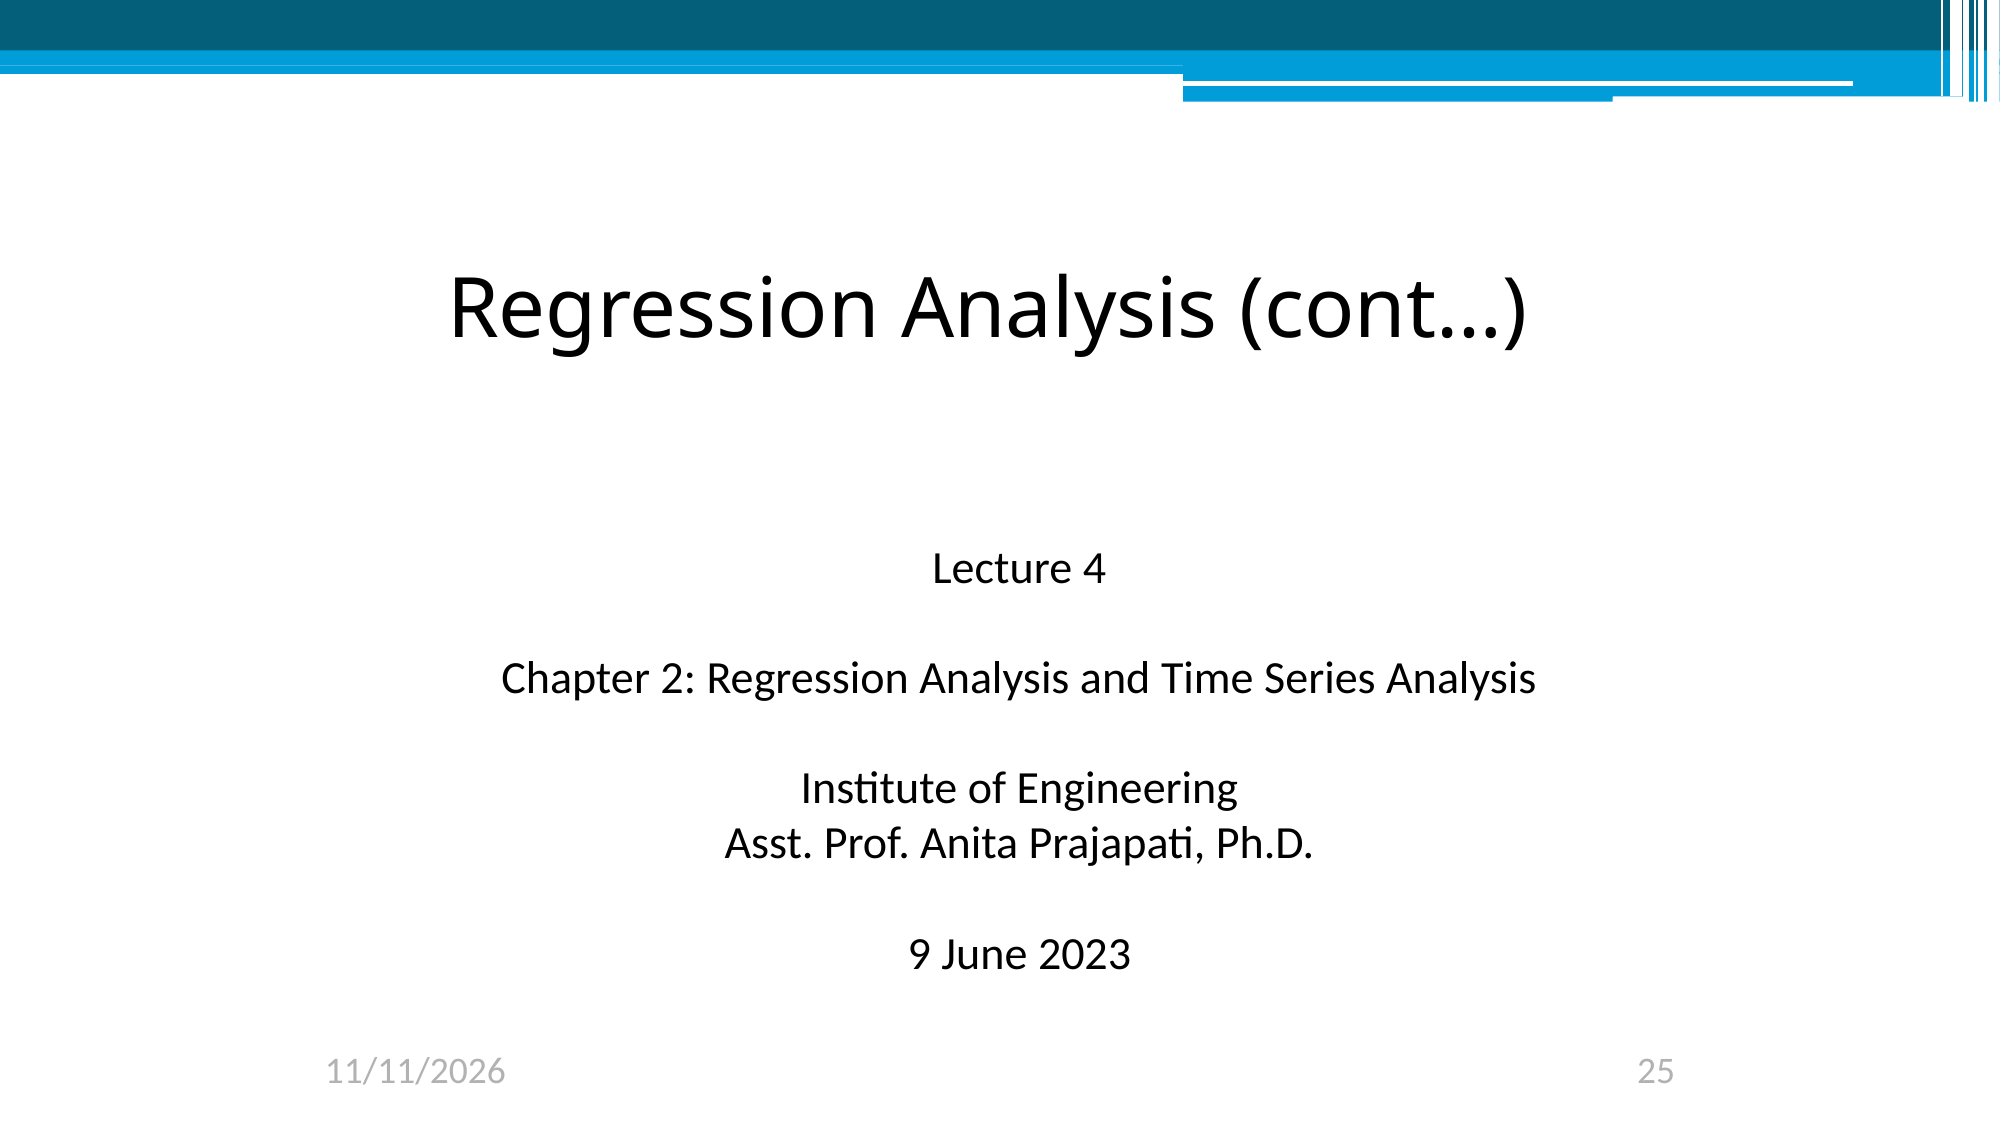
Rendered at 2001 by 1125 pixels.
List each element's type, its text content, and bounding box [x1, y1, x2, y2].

slide_number 25 [1329, 1046, 1675, 1092]
subtitle Lecture 4 Chapter 2: Regression Analysis and Time Series Analysis Institute of Engineering Asst. Prof. Anita Prajapati, Ph.D. 9 June 2023 [412, 537, 1627, 983]
title Regression Analysis (cont…) [50, 253, 1925, 456]
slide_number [324, 1046, 670, 1092]
